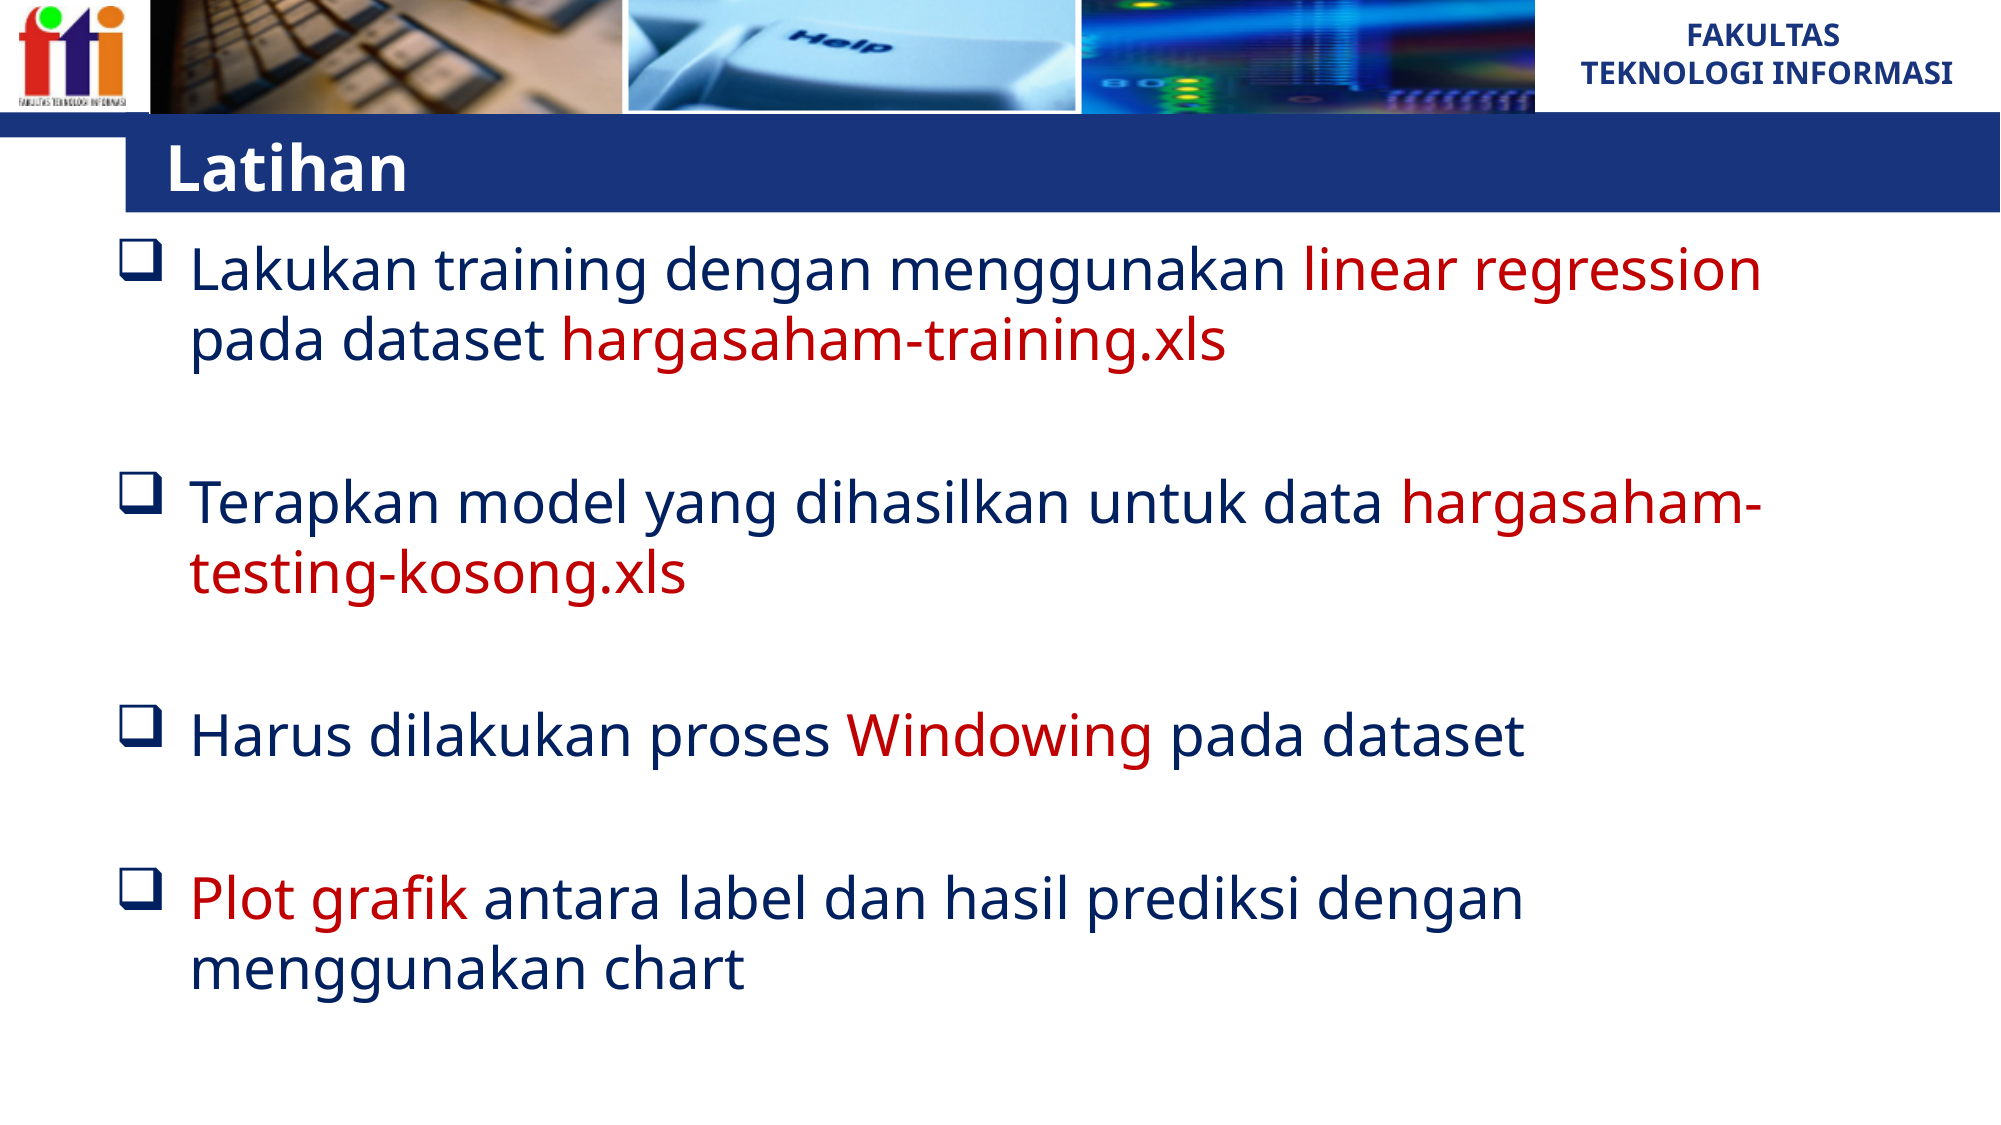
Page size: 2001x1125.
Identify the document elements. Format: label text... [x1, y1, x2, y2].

picture [19, 6, 126, 106]
list Lakukan training dengan menggunakan linear regression pada dataset hargasaham-training.xls Terapkan model yang dihasilkan untuk data hargasaham-testing-kosong.xls Harus dilakukan proses Windowing pada dataset Plot grafik antara label dan hasil prediksi dengan menggunakan chart [99, 224, 1901, 1038]
picture [149, 0, 1535, 114]
title Latihan [149, 119, 1934, 213]
